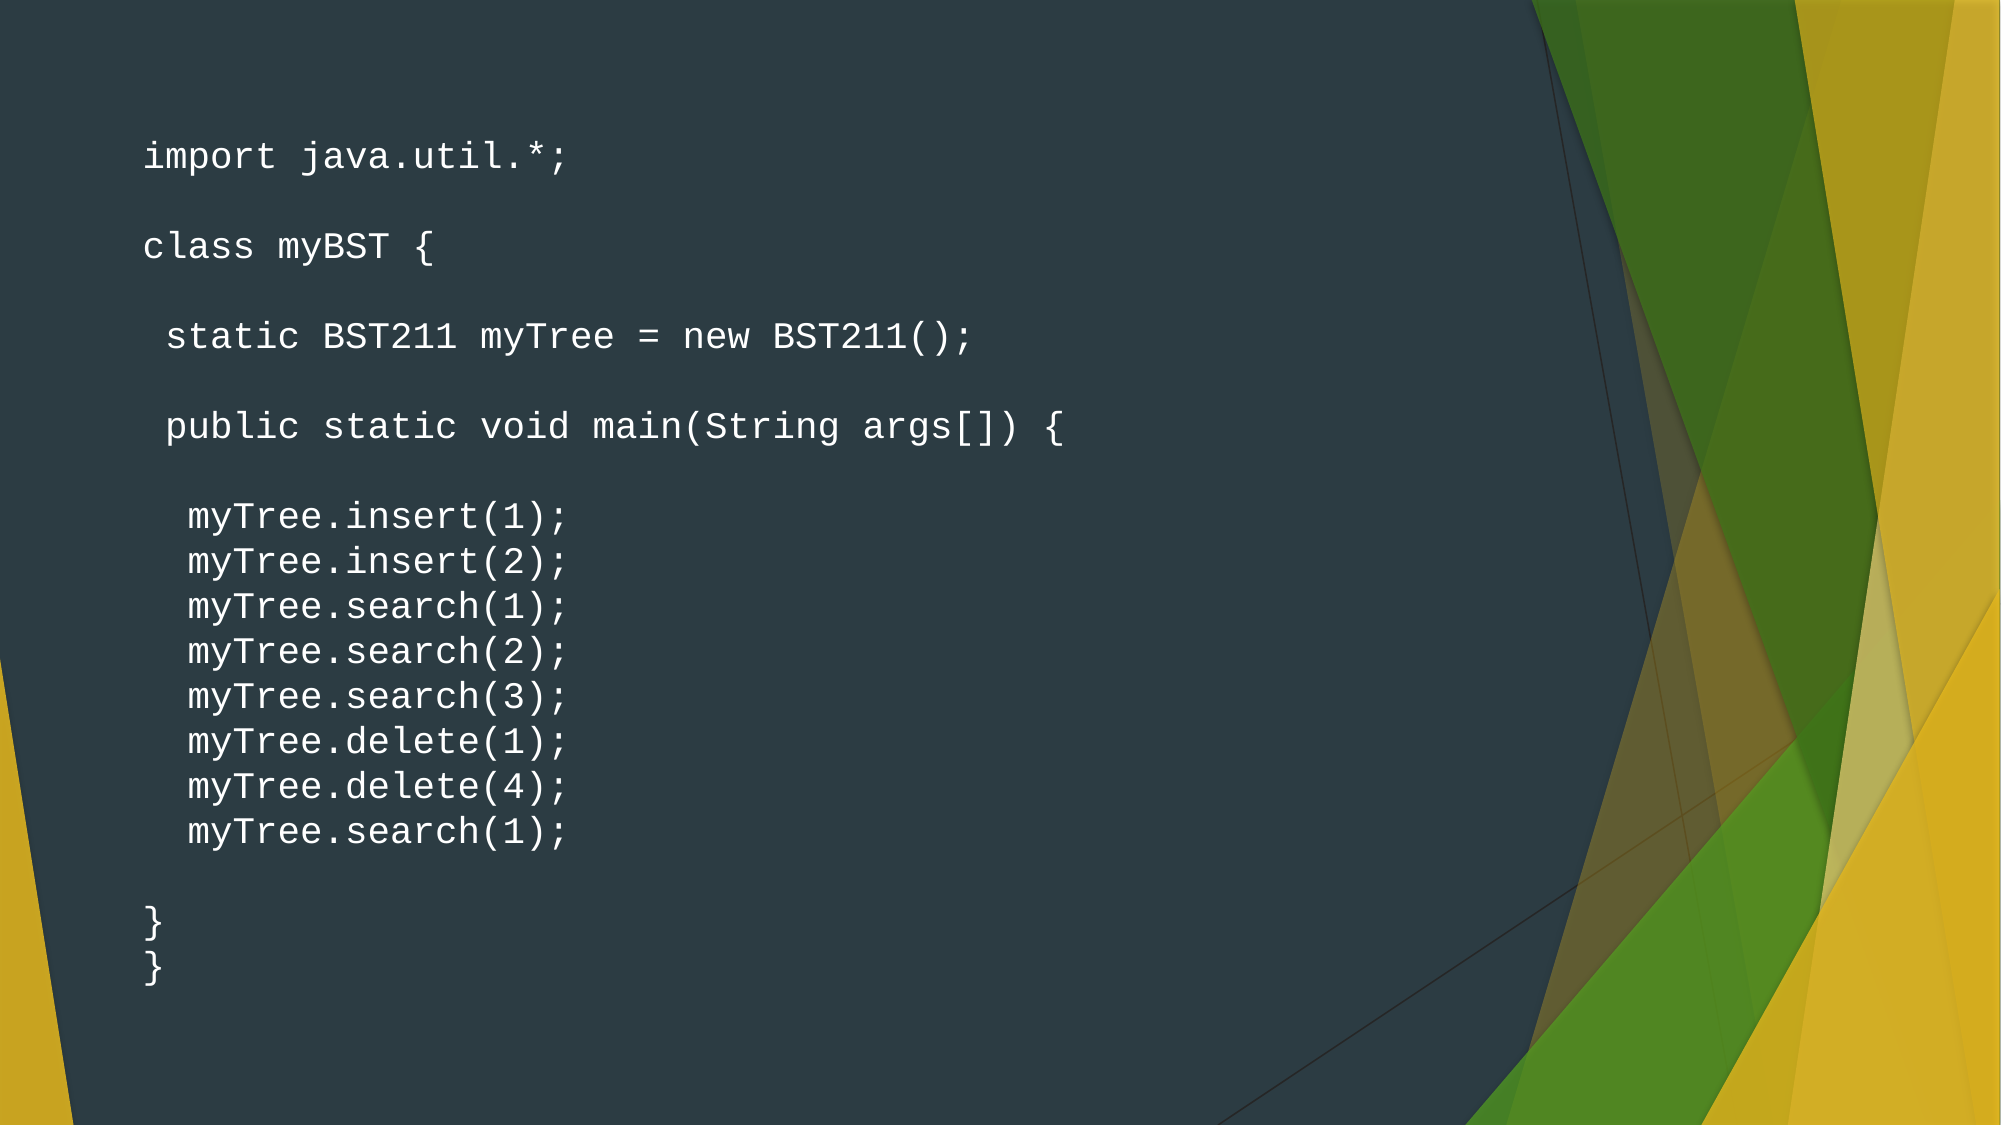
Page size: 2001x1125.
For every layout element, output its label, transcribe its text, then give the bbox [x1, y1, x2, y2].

text_box import java.util.*; class myBST { static BST211 myTree = new BST211(); public static void main(String args[]) { myTree.insert(1); myTree.insert(2); myTree.search(1); myTree.search(2); myTree.search(3); myTree.delete(1); myTree.delete(4); myTree.search(1); } } [127, 123, 1298, 993]
